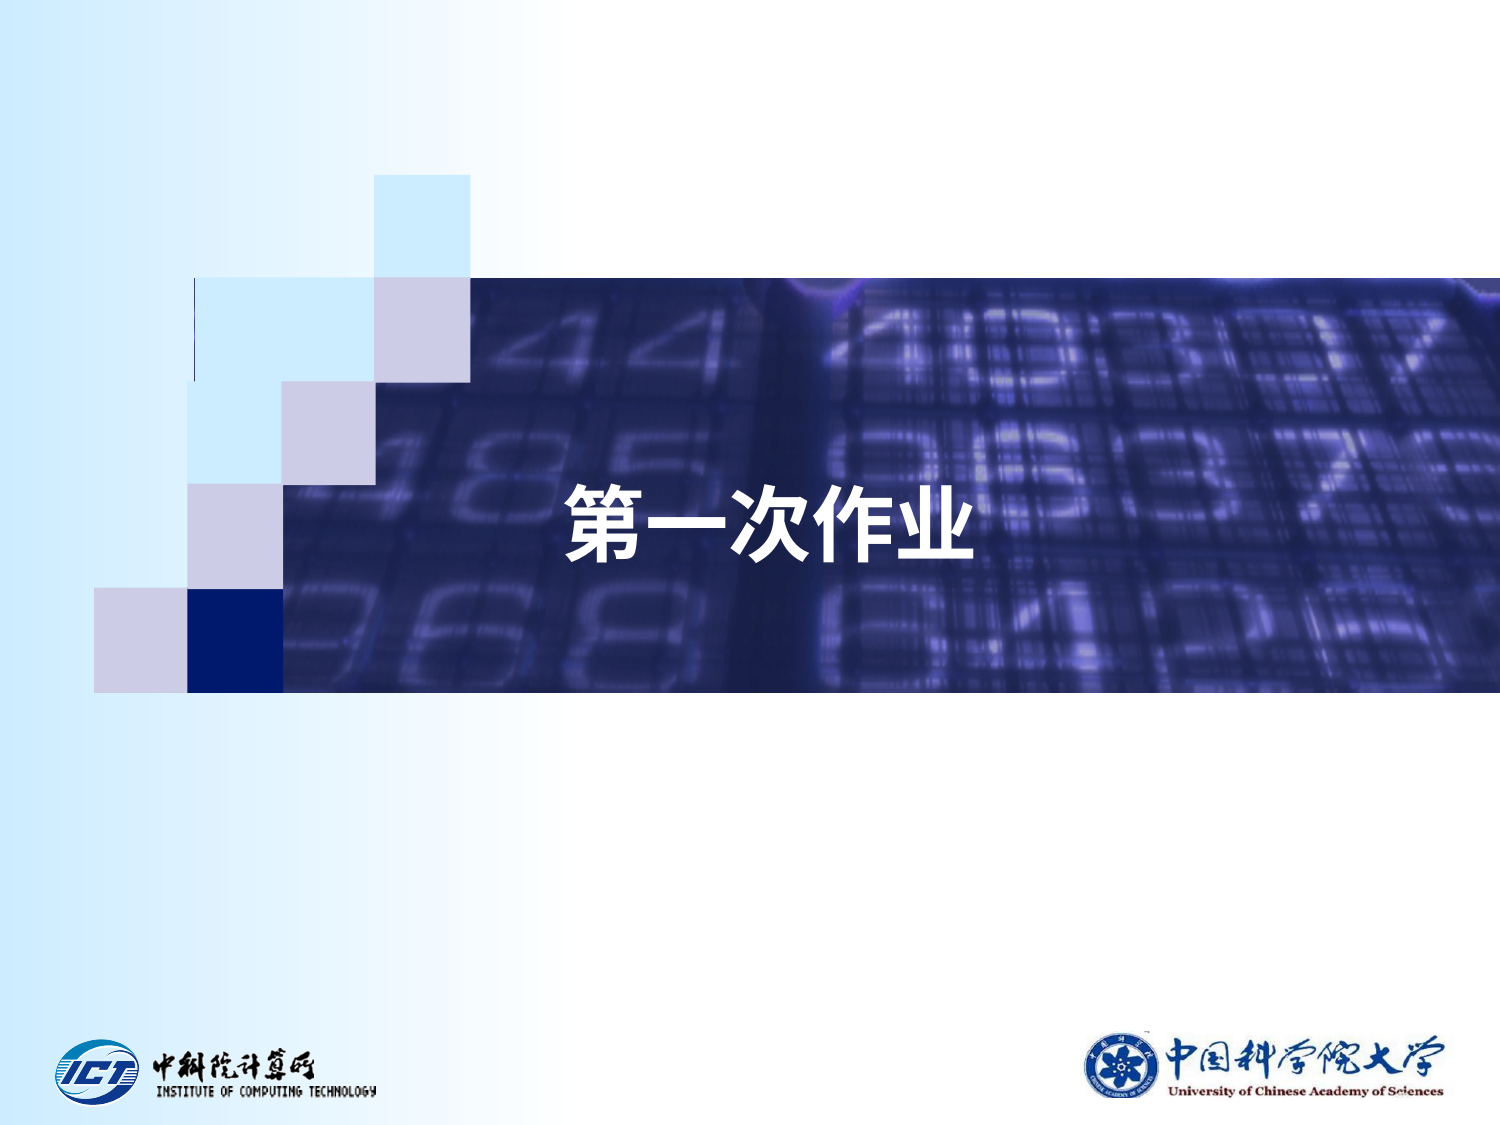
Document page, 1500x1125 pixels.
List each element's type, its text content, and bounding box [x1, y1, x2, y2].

picture [153, 1048, 314, 1083]
picture [284, 278, 1500, 693]
picture [157, 1086, 376, 1098]
picture [1080, 1031, 1457, 1098]
picture [55, 1039, 92, 1069]
picture [55, 1039, 139, 1107]
title 第一次作业 [149, 332, 1390, 663]
